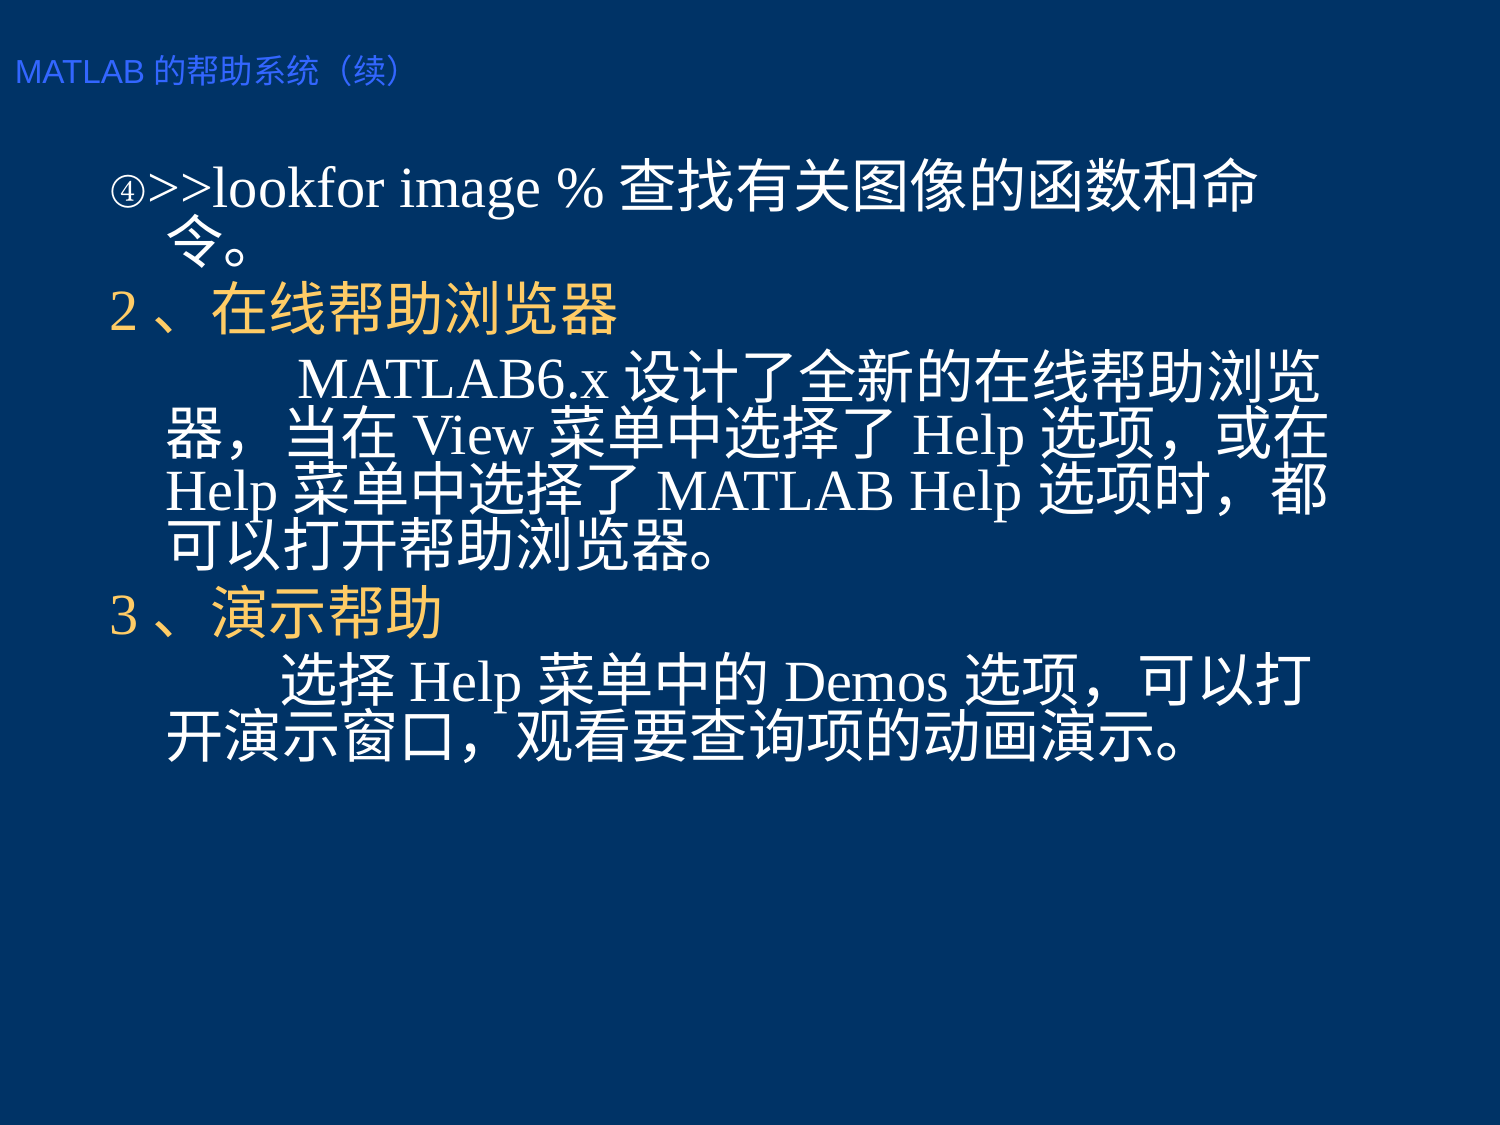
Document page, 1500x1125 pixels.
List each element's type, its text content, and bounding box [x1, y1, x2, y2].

list ④>>lookfor image %查找有关图像的函数和命令。 2、在线帮助浏览器 MATLAB6.x设计了全新的在线帮助浏览器，当在View菜单中选择了Help选项，或在Help菜单中选择了MATLAB Help选项时，都可以打开帮助浏览器。 3、演示帮助 选择Help菜单中的Demos选项，可以打开演示窗口，观看要查询项的动画演示。 [94, 154, 1370, 830]
title MATLAB的帮助系统（续） [0, 42, 1326, 104]
